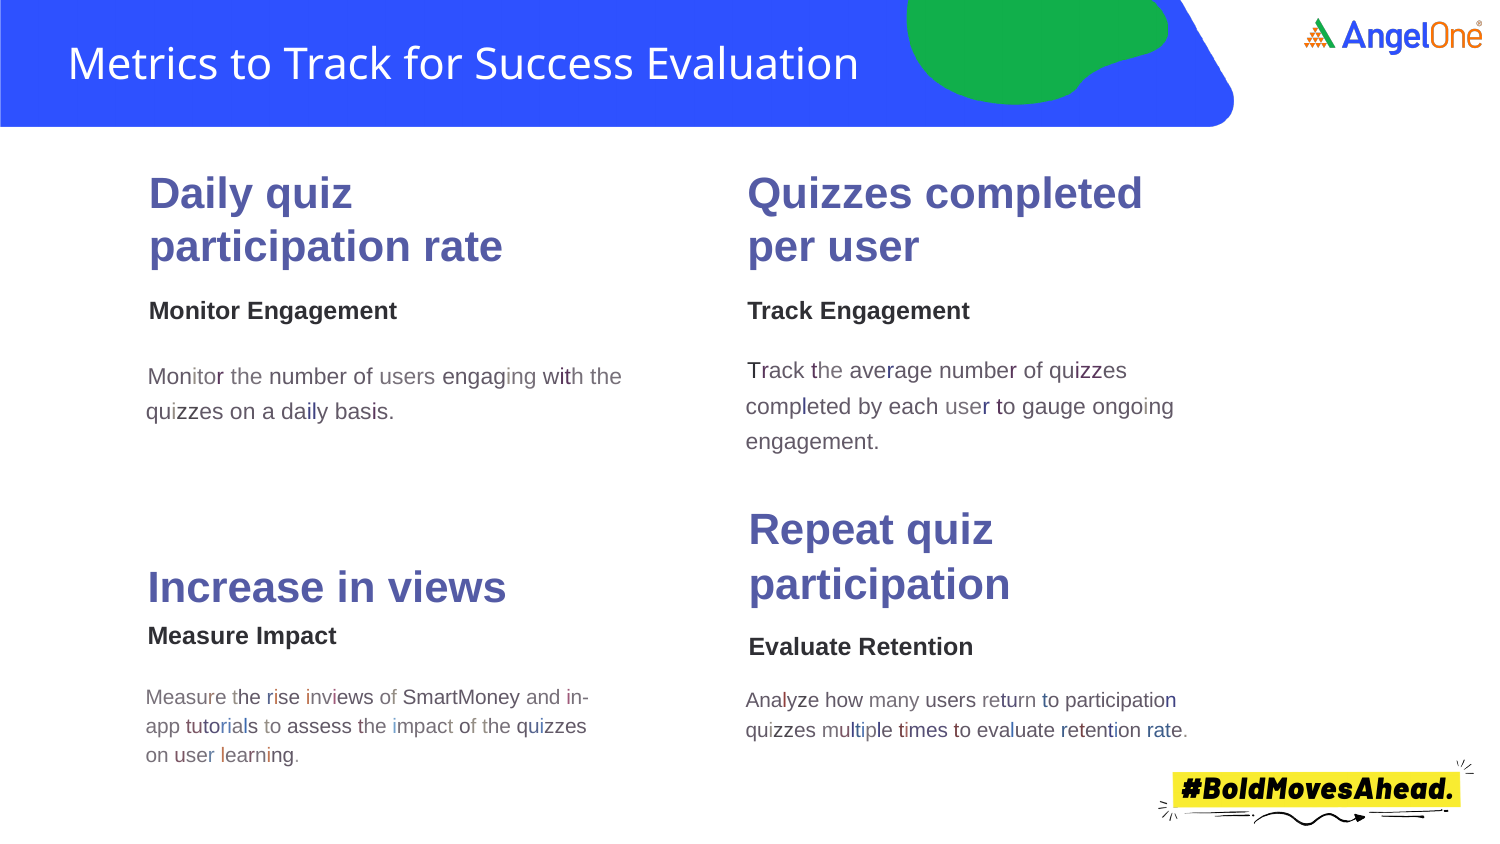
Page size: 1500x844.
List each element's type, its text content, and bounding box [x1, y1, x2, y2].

text_box Repeat quiz participation Evaluate Retention [745, 498, 1017, 661]
picture [1304, 18, 1482, 55]
text_box Quizzes completed per user Track Engagement [745, 164, 1215, 325]
picture [1158, 759, 1474, 826]
text_box Track the average number of quizzes completed by each user to gauge ongoing engagement. [743, 348, 1199, 454]
picture [0, 0, 1234, 127]
title Metrics to Track for Success Evaluation [56, 26, 1099, 104]
text_box Measure the rise inviews of SmartMoney and in-app tutorials to assess the impact of the quizzes on user learning. [143, 679, 612, 767]
text_box Analyze how many users return to participation quizzes multiple times to evaluate retention rate. [743, 681, 1241, 742]
text_box Monitor the number of users engaging with the quizzes on a daily basis. Increase in views Measure Impact [143, 355, 646, 649]
text_box Daily quiz participation rate Monitor Engagement [145, 164, 621, 325]
